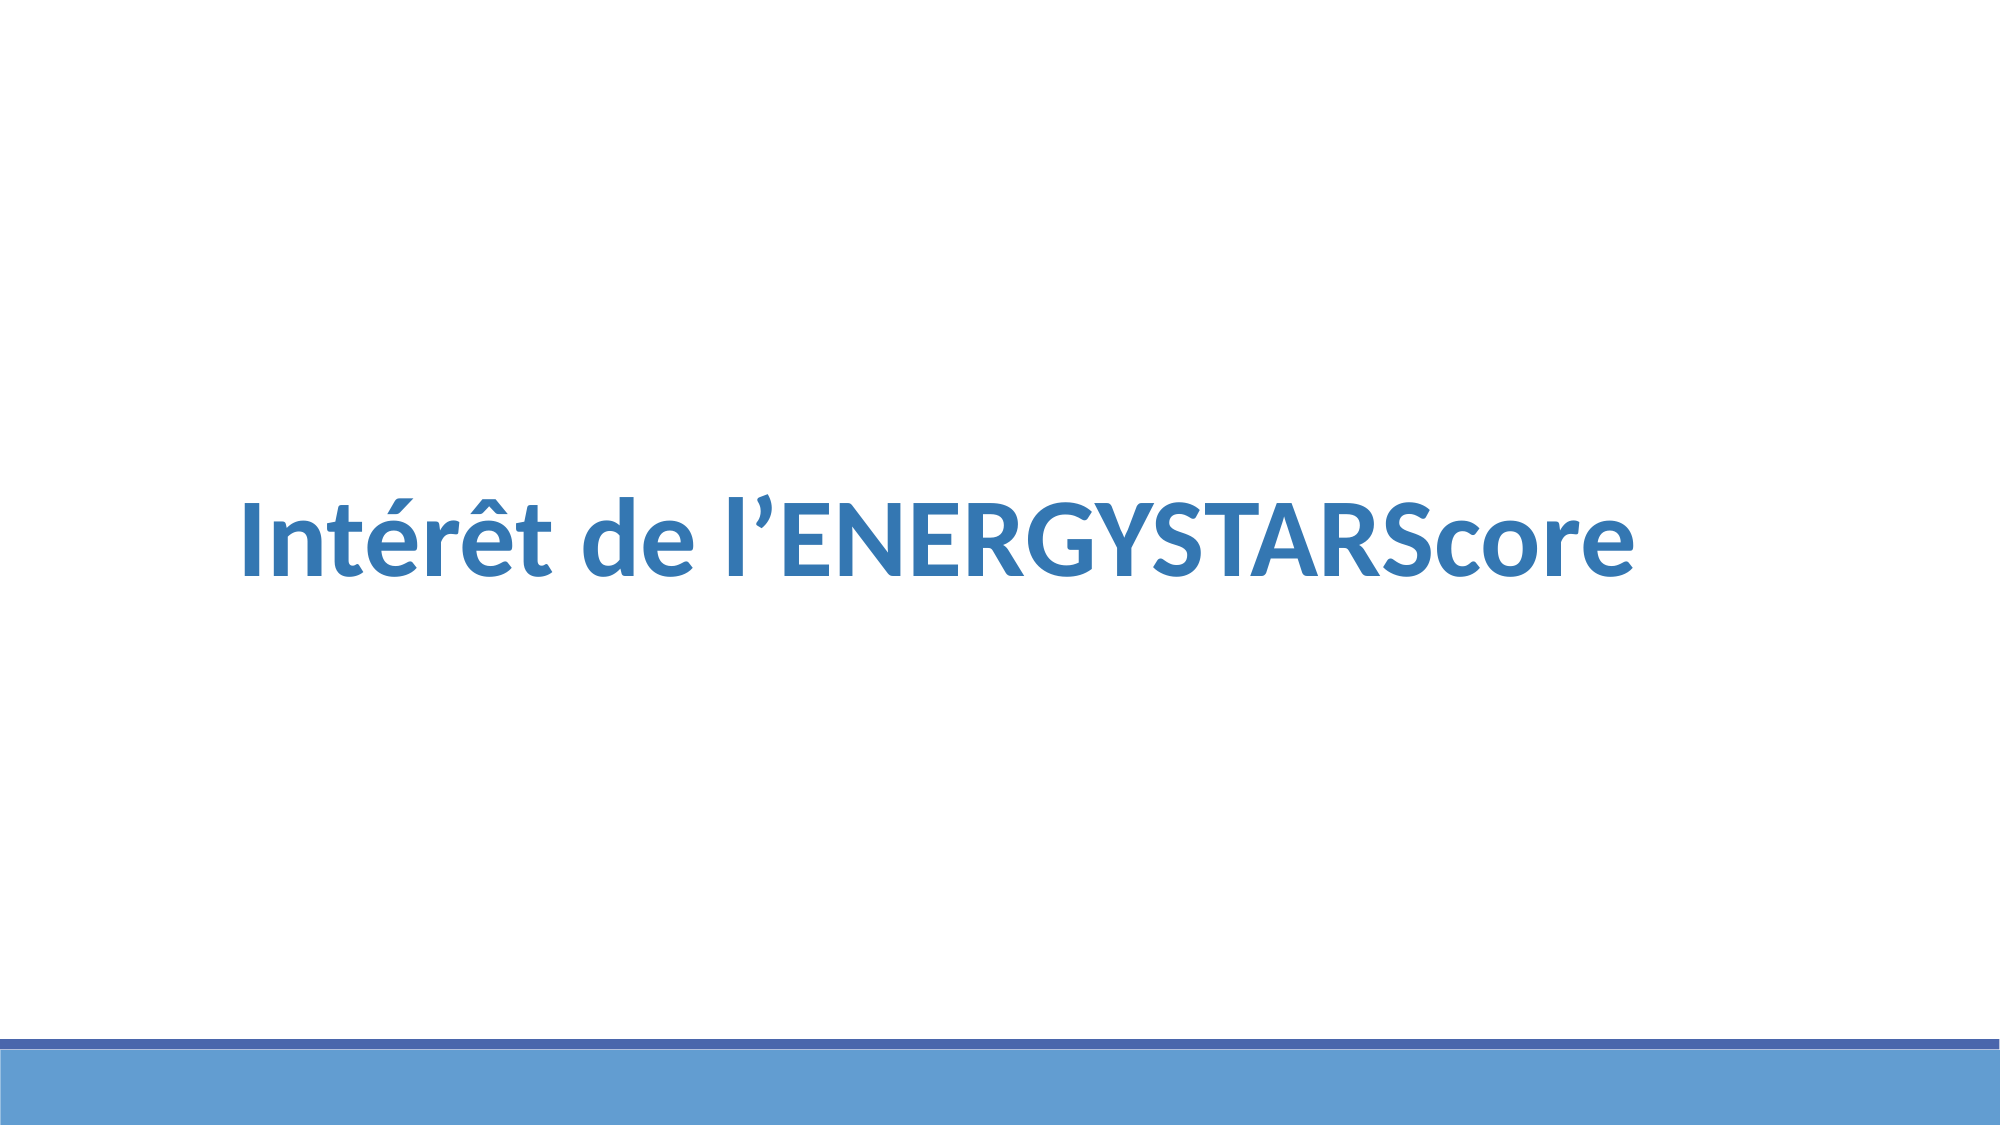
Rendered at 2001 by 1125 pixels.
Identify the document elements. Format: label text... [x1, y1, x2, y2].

text_box Intérêt de l’ENERGYSTARScore [222, 456, 1875, 607]
